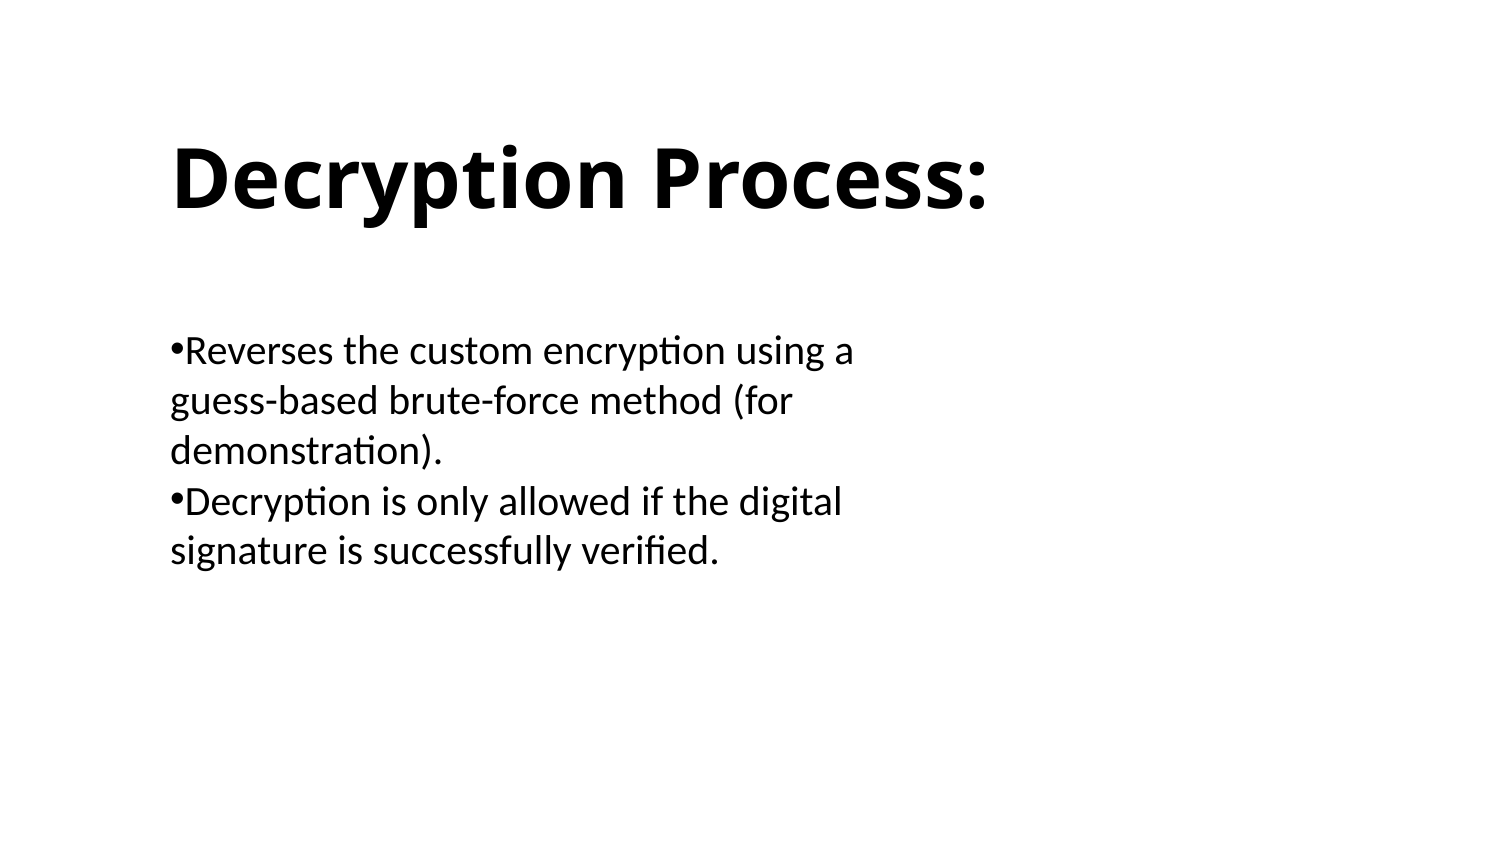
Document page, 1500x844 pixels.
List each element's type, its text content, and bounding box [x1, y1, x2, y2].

text_box Decryption Process: [155, 117, 1305, 233]
text_box Reverses the custom encryption using a guess-based brute-force method (for demonstration). Decryption is only allowed if the digital signature is successfully verified. [155, 315, 964, 581]
